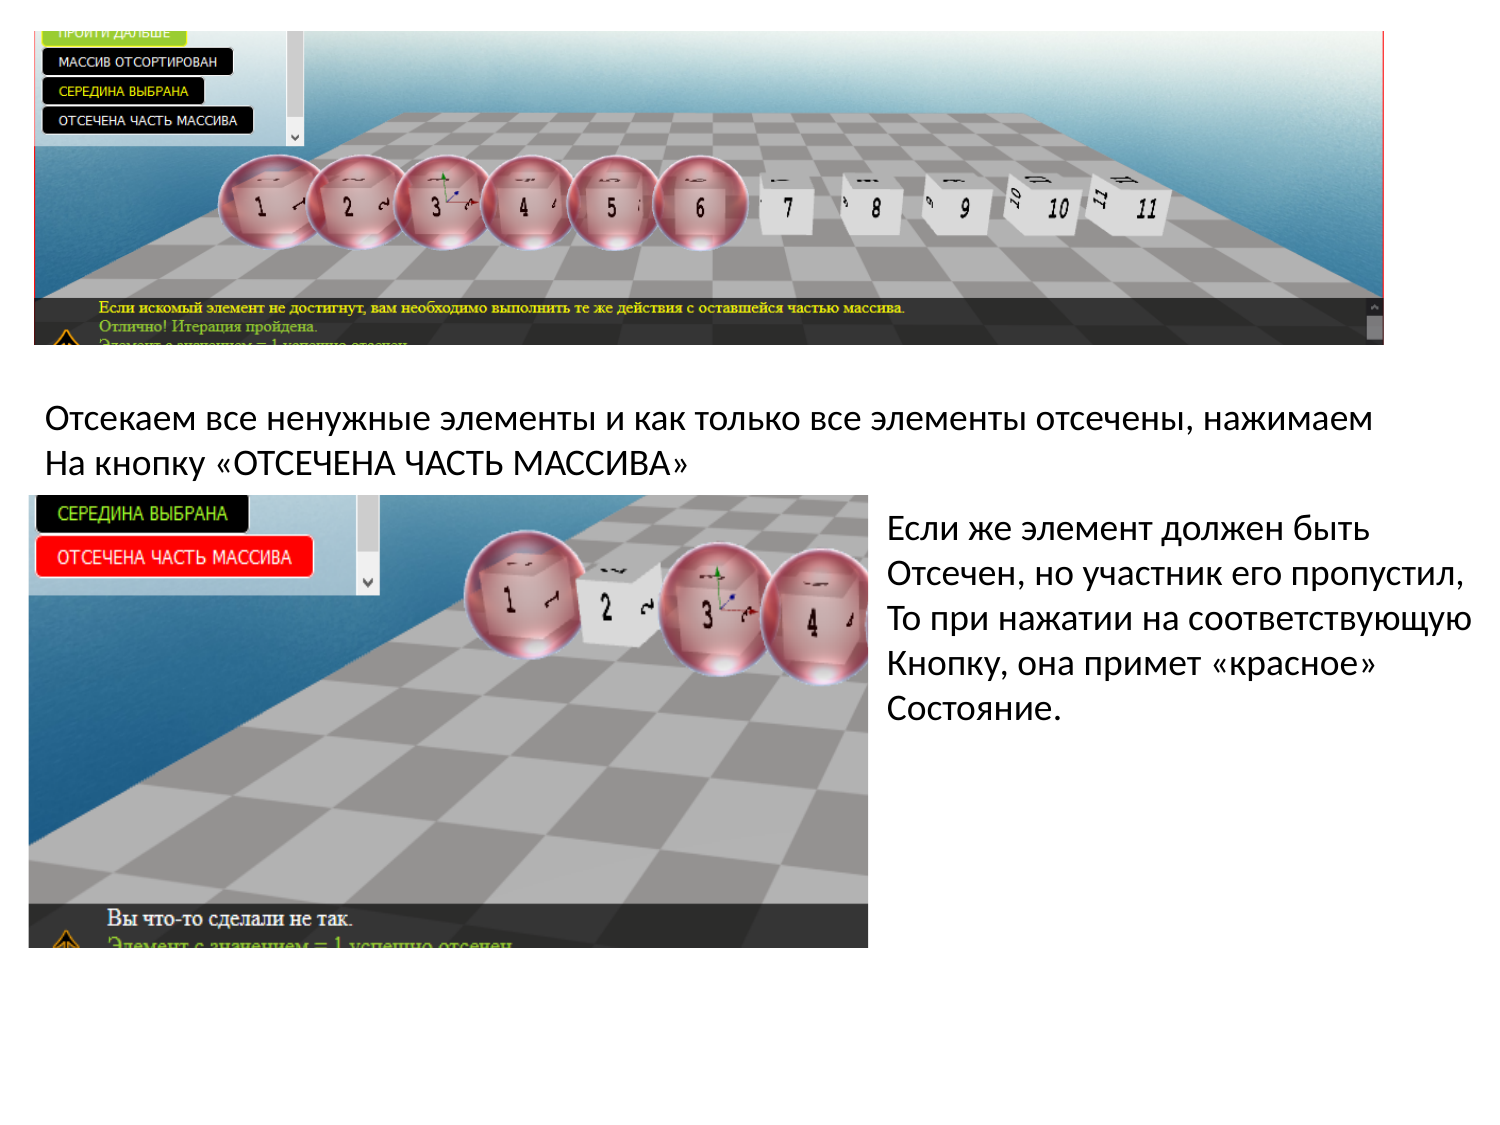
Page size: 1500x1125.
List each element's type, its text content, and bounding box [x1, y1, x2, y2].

picture [28, 495, 869, 948]
text_box Отсекаем все ненужные элементы и как только все элементы отсечены, нажимаем На кнопку «ОТСЕЧЕНА ЧАСТЬ МАССИВА» [30, 385, 1390, 490]
text_box Если же элемент должен быть Отсечен, но участник его пропустил, То при нажатии на соответствующую Кнопку, она примет «красное» Состояние. [872, 495, 1488, 736]
picture [32, 31, 1387, 345]
